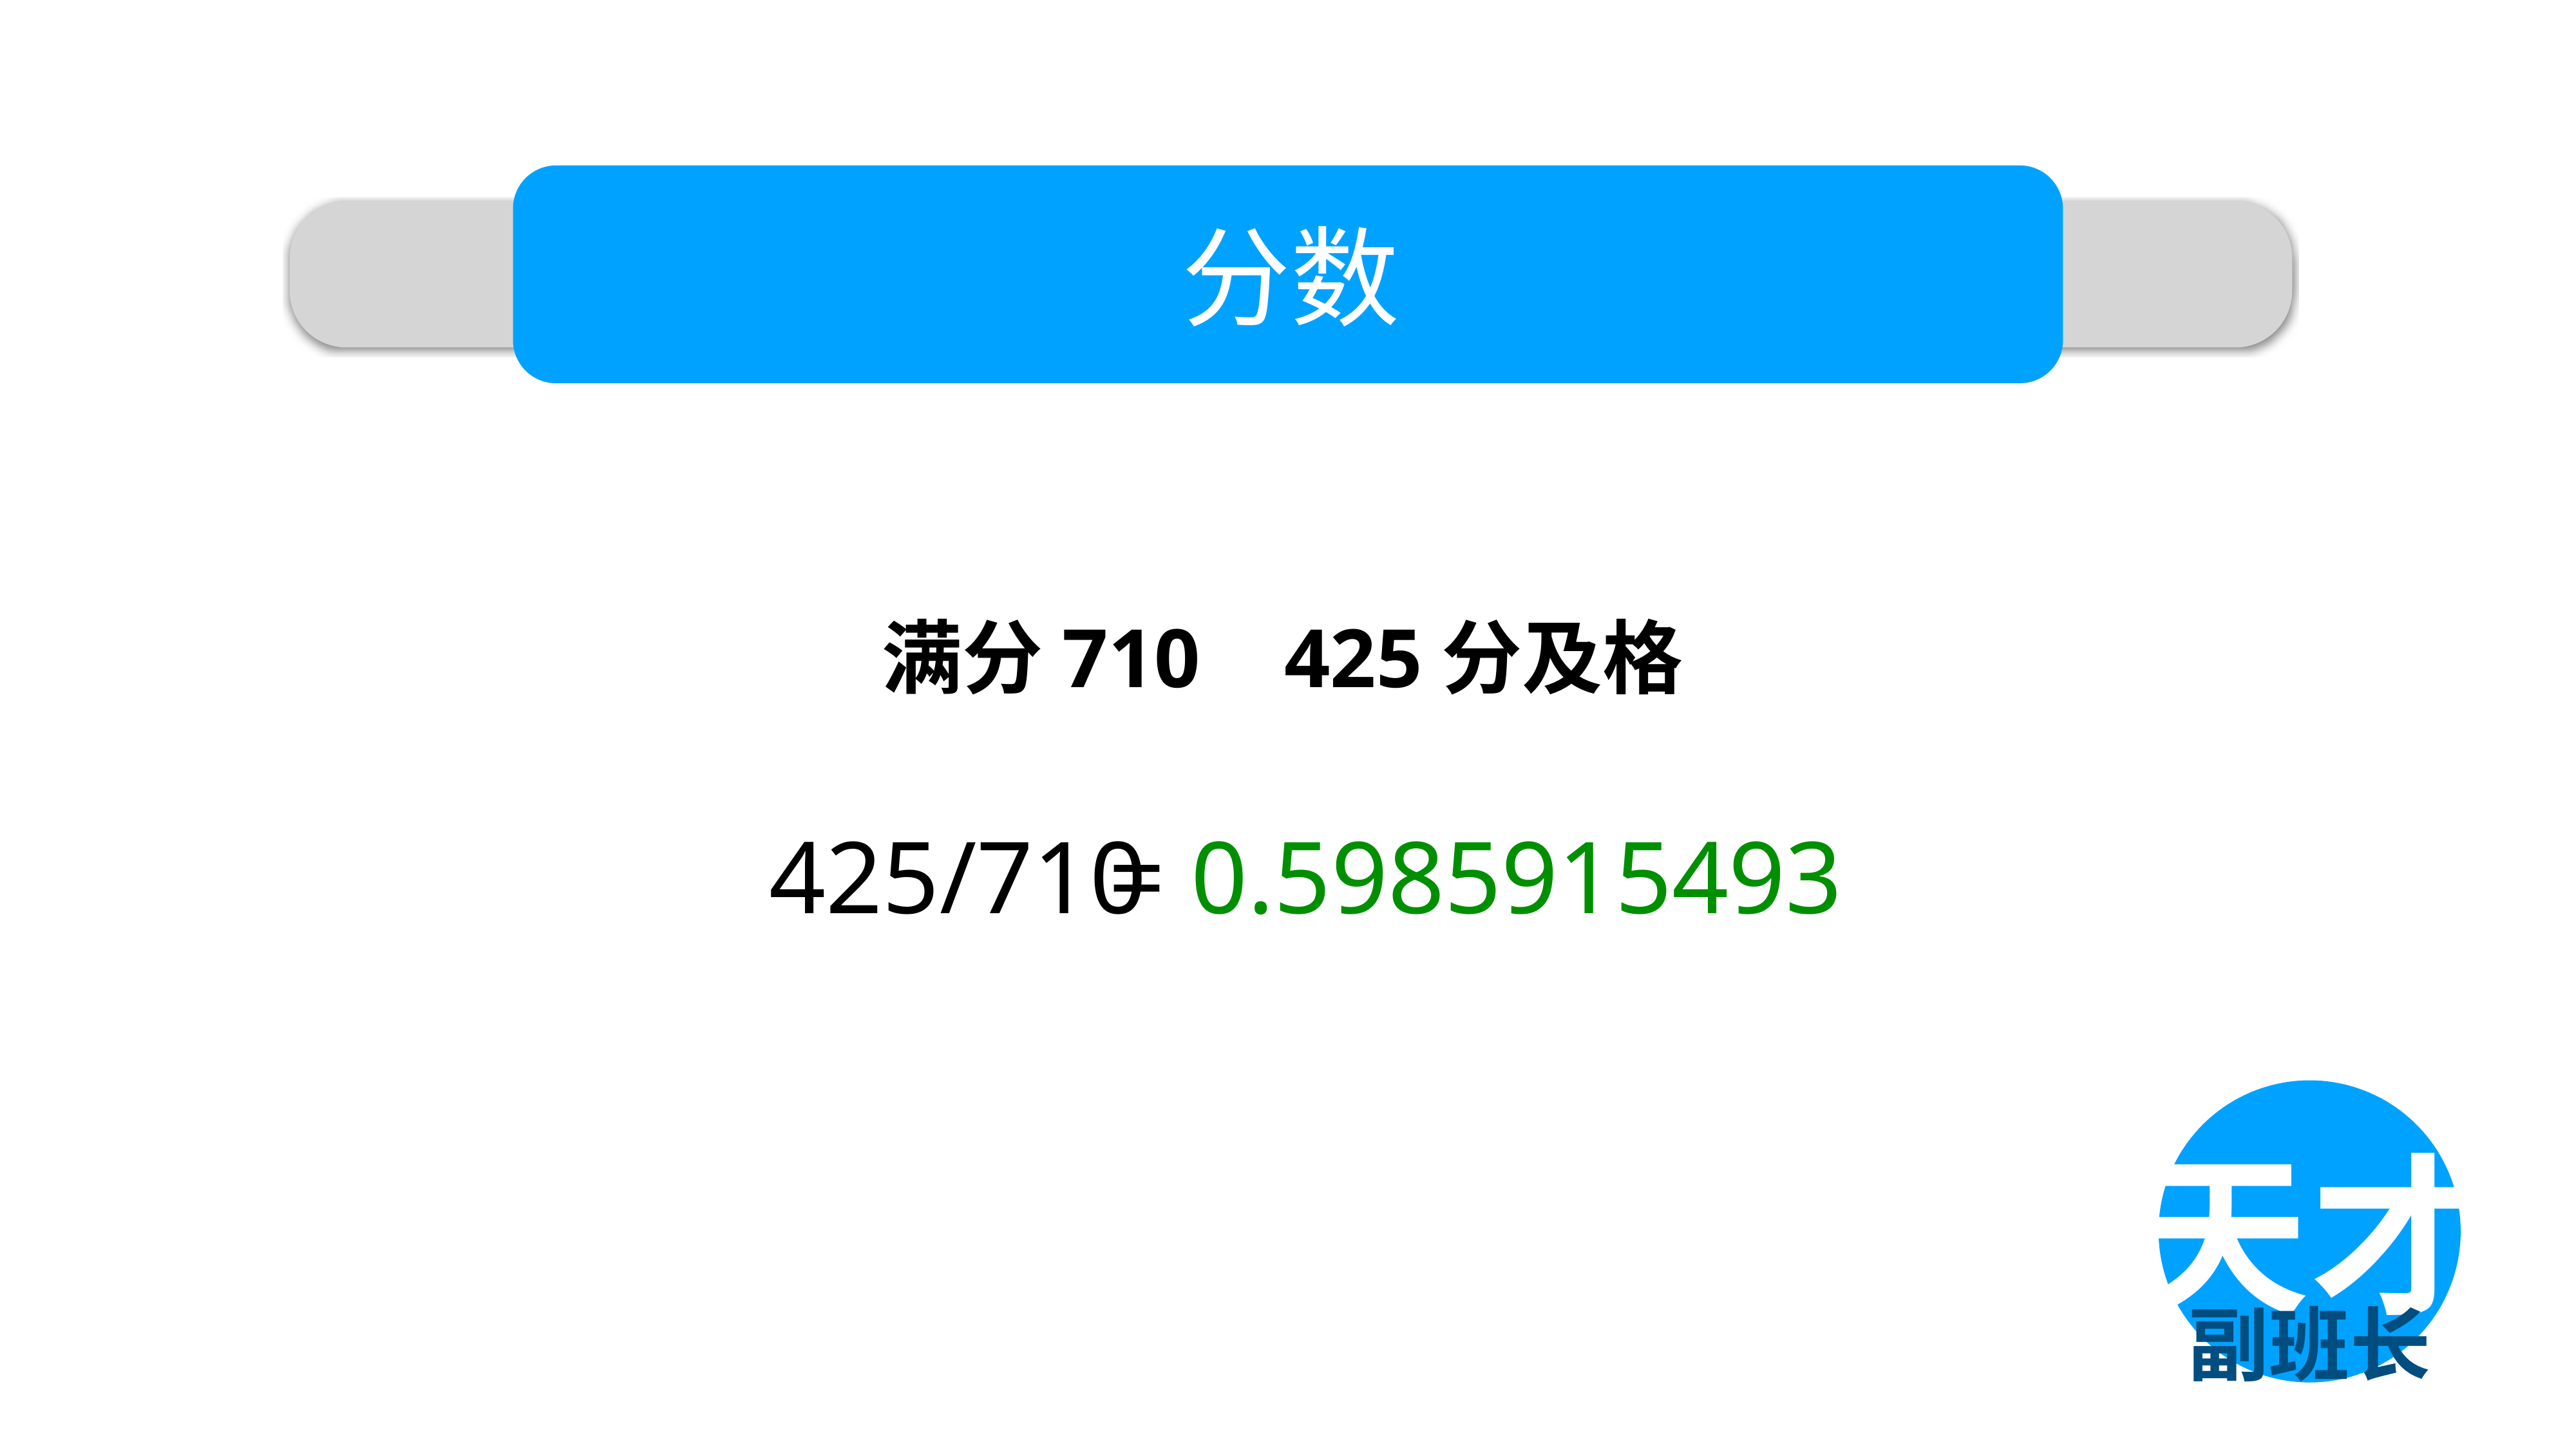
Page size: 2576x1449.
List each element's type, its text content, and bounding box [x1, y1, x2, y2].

text_box [289, 201, 513, 348]
text_box [2063, 201, 2293, 348]
text_box 425/710 [764, 808, 1103, 939]
text_box [513, 165, 2063, 384]
text_box 满分710 425分及格 [876, 601, 1689, 709]
text_box 分数 [1177, 204, 1405, 345]
text_box = 0.5985915493 [1103, 808, 1848, 939]
